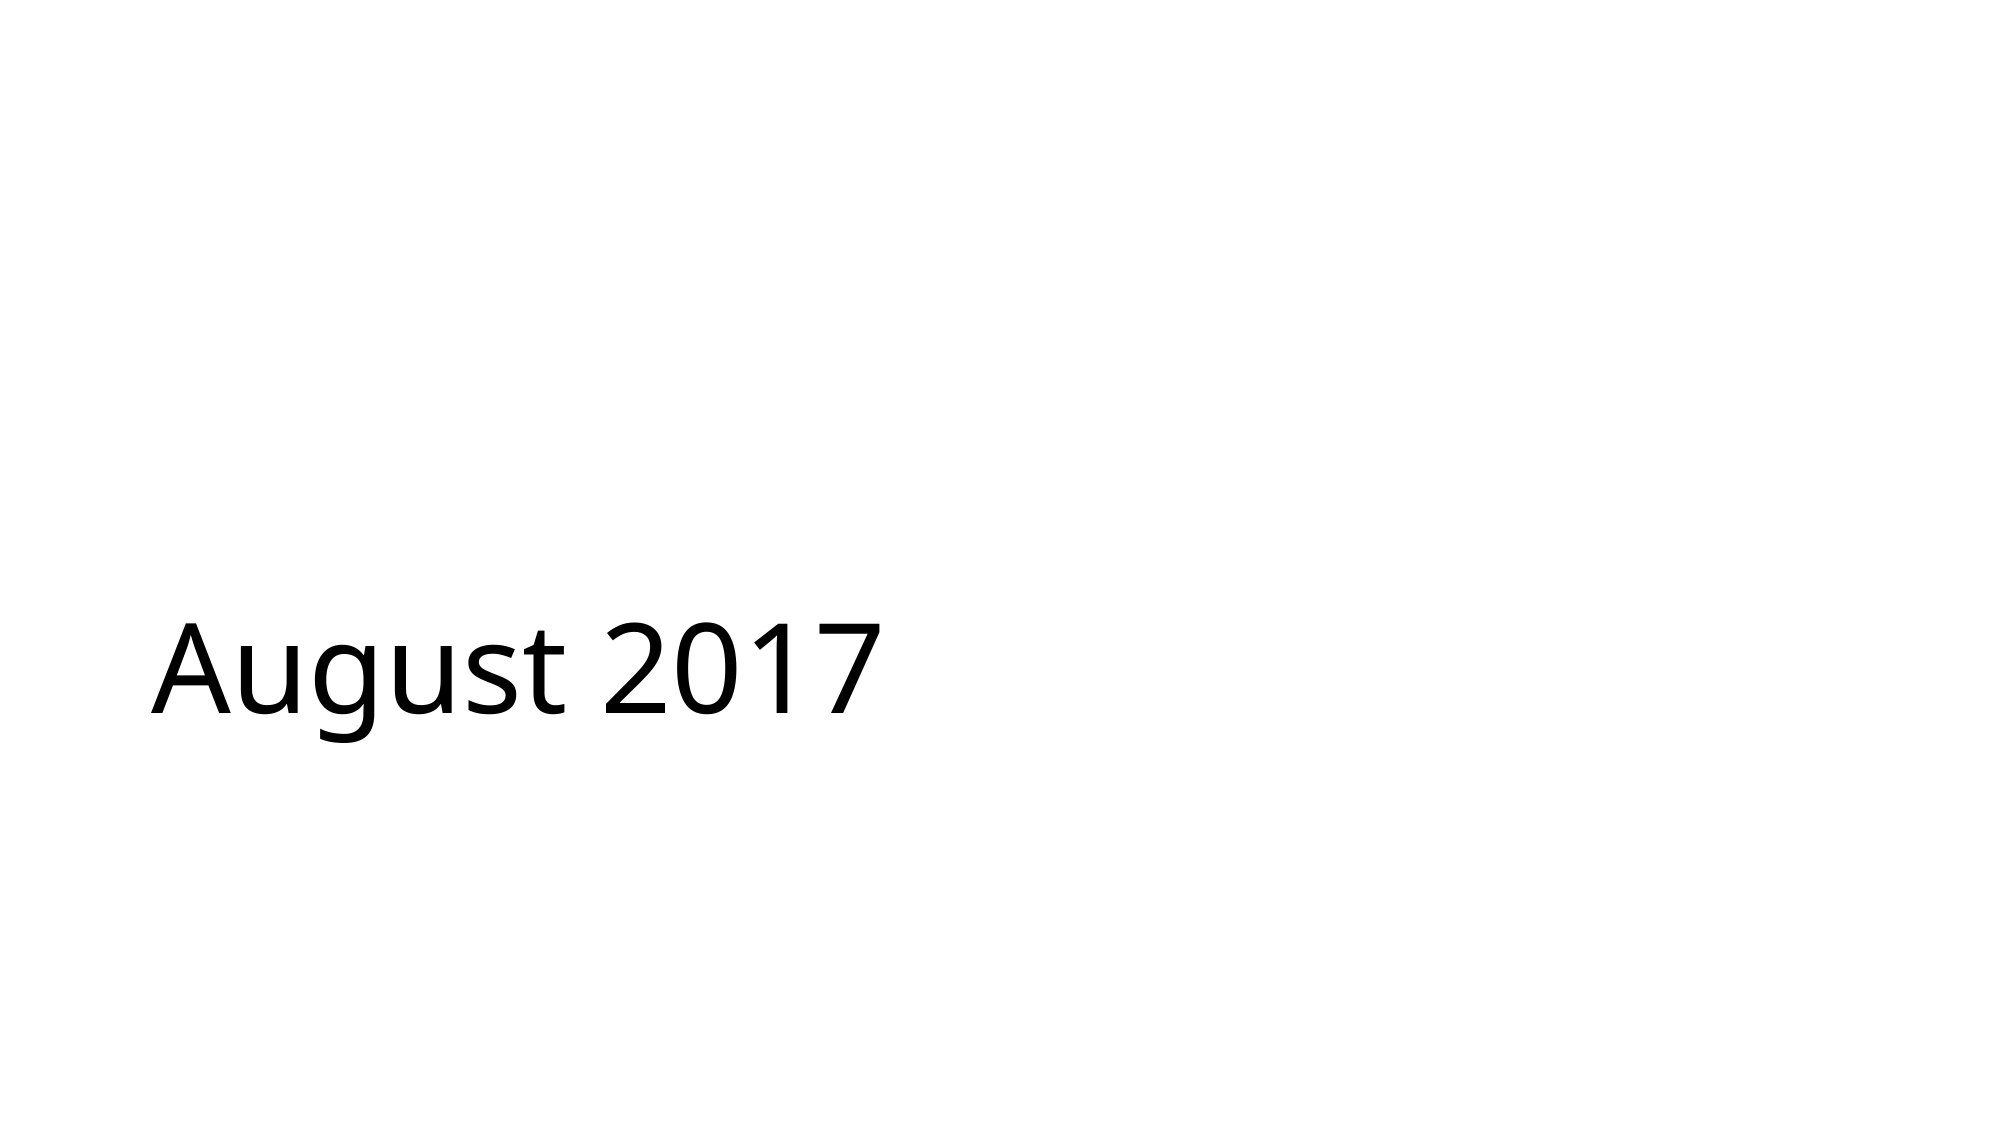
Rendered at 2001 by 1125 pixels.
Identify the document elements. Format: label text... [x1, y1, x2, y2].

title August 2017 [136, 280, 1862, 749]
